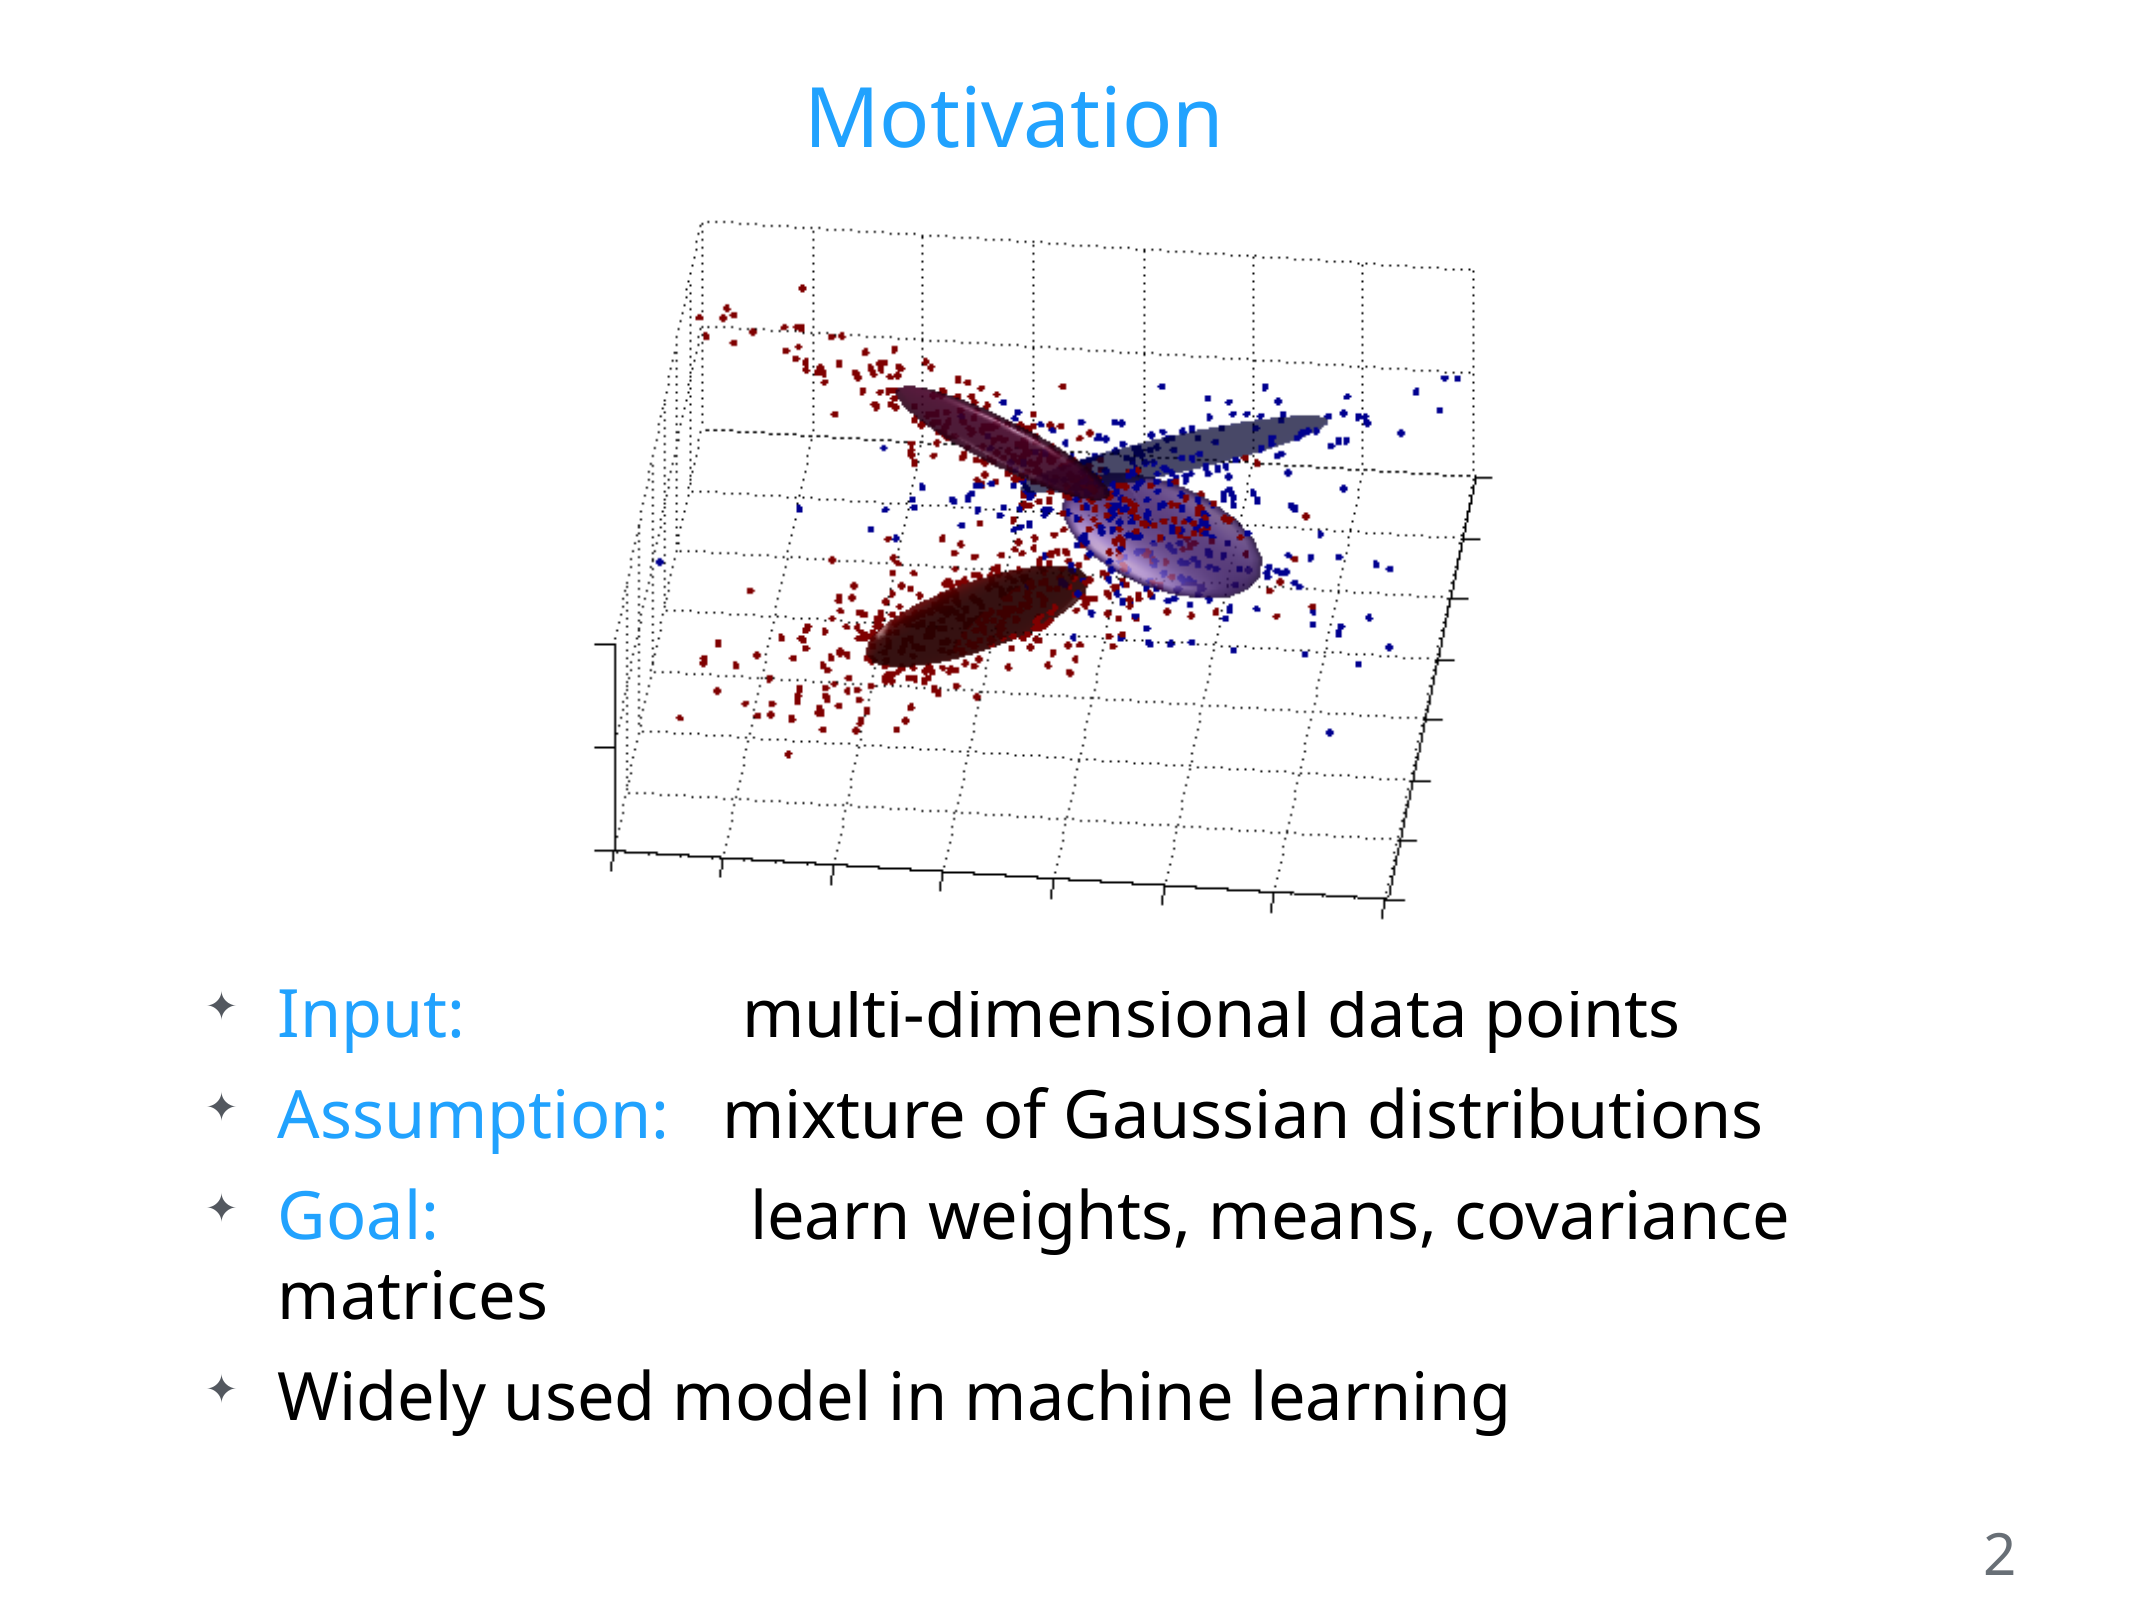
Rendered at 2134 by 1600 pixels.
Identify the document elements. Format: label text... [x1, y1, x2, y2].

list Input: multi-dimensional data points Assumption: mixture of Gaussian distributions Goal: learn weights, means, covariance matrices Widely used model in machine learning [183, 878, 1876, 1526]
title Motivation [64, 15, 1964, 214]
picture [470, 158, 1581, 992]
